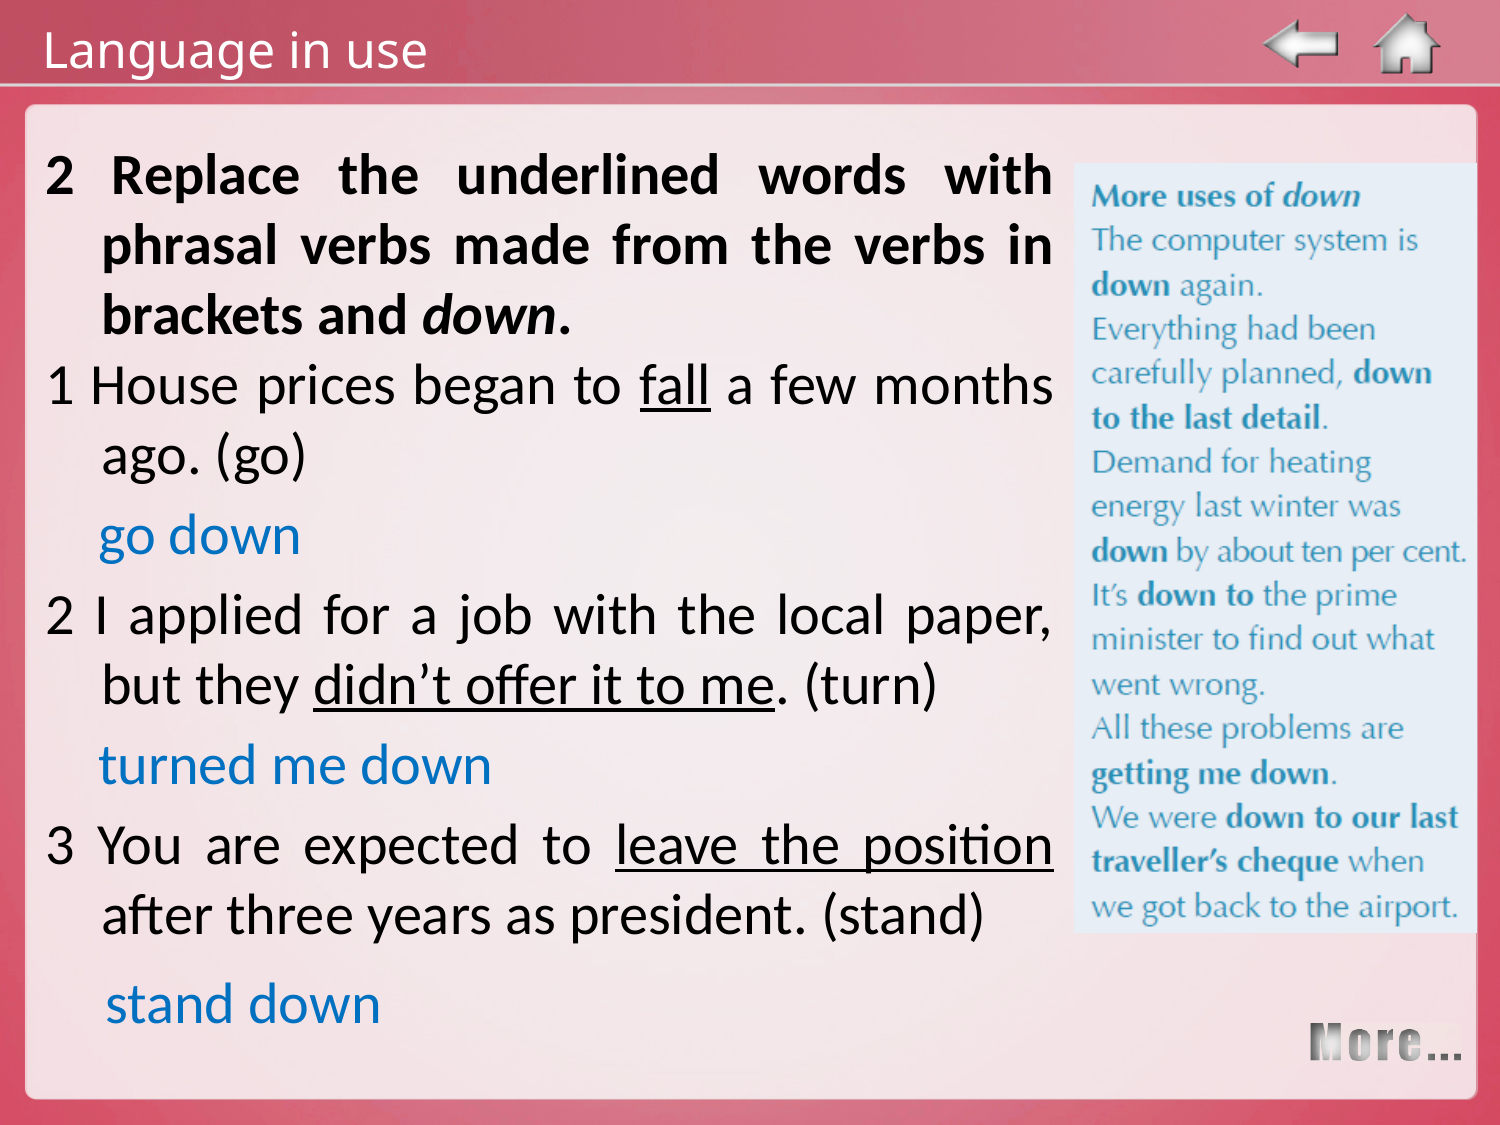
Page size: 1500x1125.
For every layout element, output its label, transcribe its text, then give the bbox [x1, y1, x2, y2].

text_box Language in use [27, 11, 582, 87]
list 2 Replace the underlined words with phrasal verbs made from the verbs in brackets and down. 1 House prices began to fall a few months ago. (go) go down 2 I applied for a job with the local paper, but they didn’t offer it to me. (turn) turned me down 3 You are expected to leave the position after three years as president. (stand) stand down [30, 128, 1069, 1098]
picture [0, 0, 1500, 1125]
